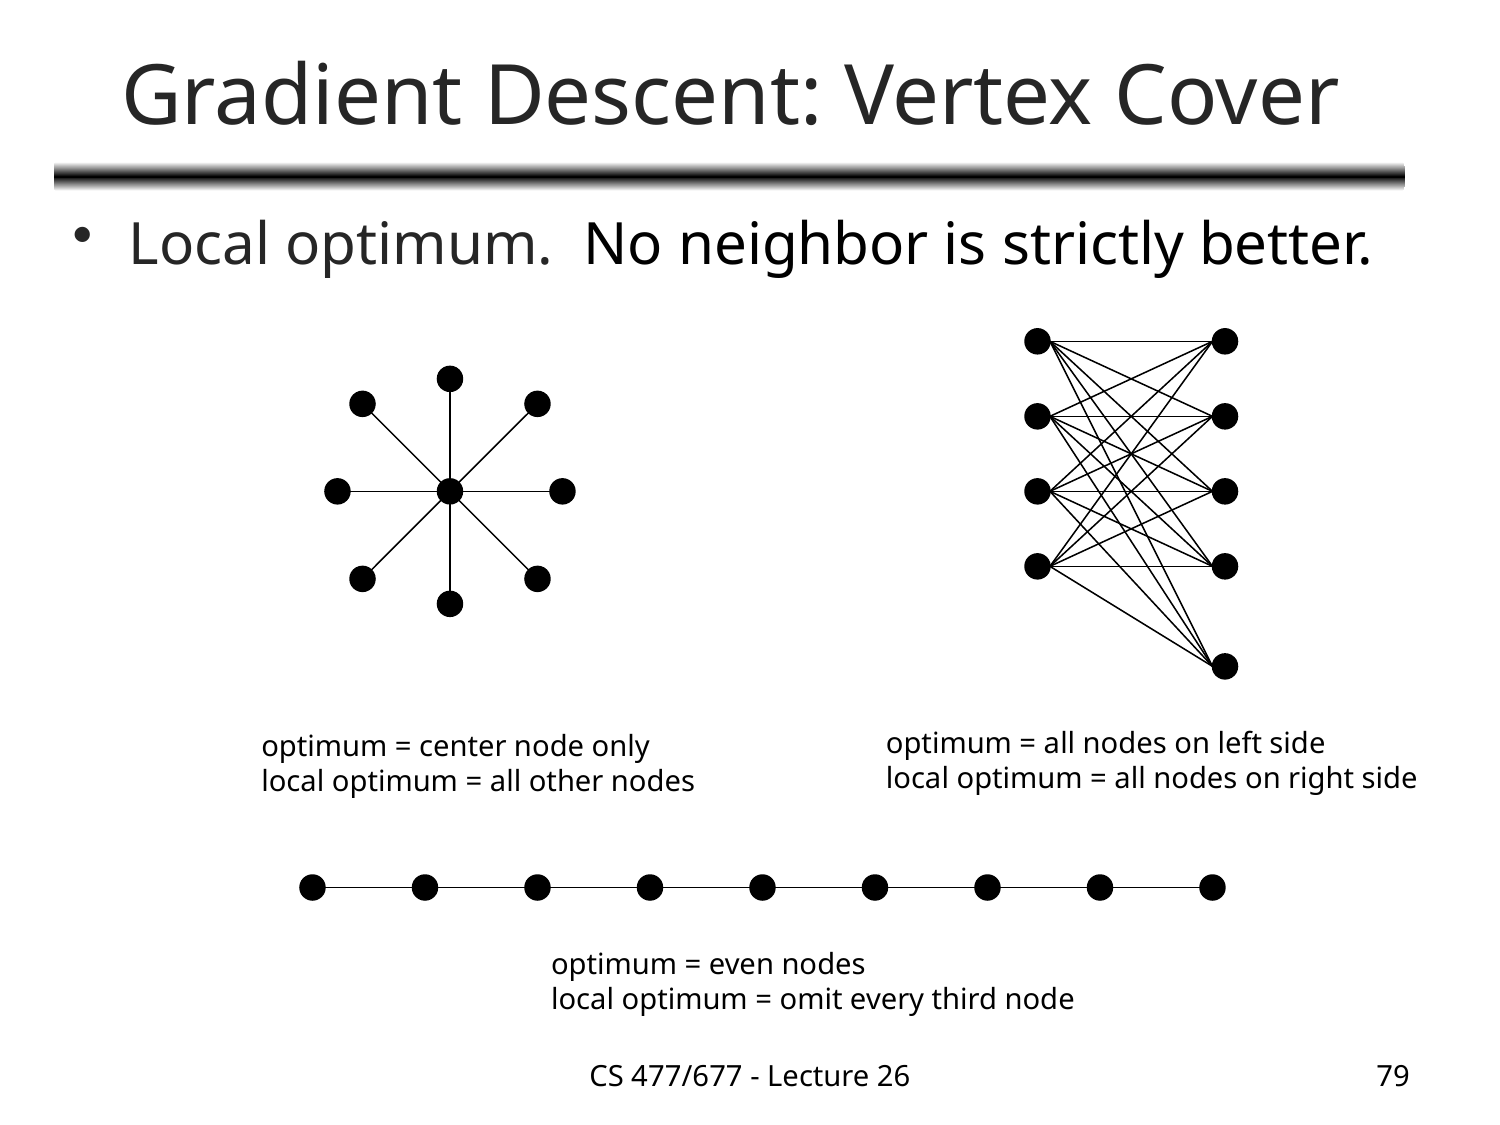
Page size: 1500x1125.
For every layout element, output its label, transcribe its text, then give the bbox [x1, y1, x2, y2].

text_box [1087, 875, 1113, 901]
text_box [300, 875, 325, 901]
text_box [1213, 328, 1238, 354]
text_box [350, 391, 376, 417]
text_box [525, 566, 550, 592]
text_box [1025, 403, 1042, 429]
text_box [1049, 575, 1213, 667]
text_box [1200, 875, 1225, 901]
text_box optimum = center node only local optimum = all other nodes [246, 720, 711, 805]
text_box [525, 875, 550, 901]
text_box [437, 482, 461, 504]
text_box [350, 566, 375, 592]
title Gradient Descent: Vertex Cover [55, 16, 1407, 166]
footer CS 477/677 - Lecture 26 [512, 1049, 988, 1103]
text_box [637, 875, 663, 901]
text_box optimum = all nodes on left side local optimum = all nodes on right side [870, 716, 1434, 802]
text_box [1025, 328, 1050, 354]
text_box [750, 875, 775, 901]
text_box [1219, 478, 1238, 504]
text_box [1049, 497, 1213, 567]
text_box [458, 499, 529, 571]
text_box [324, 478, 350, 504]
text_box [550, 478, 575, 504]
list Local optimum. No neighbor is strictly better. [57, 198, 1408, 1033]
text_box [1025, 478, 1042, 504]
text_box [975, 875, 1000, 901]
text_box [371, 499, 442, 571]
text_box [1025, 553, 1042, 579]
text_box [1218, 553, 1238, 579]
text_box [458, 412, 529, 483]
text_box [437, 366, 463, 392]
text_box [371, 412, 442, 483]
text_box optimum = even nodes local optimum = omit every third node [535, 937, 1091, 1023]
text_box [1049, 341, 1213, 415]
text_box [437, 591, 463, 617]
text_box [862, 875, 888, 901]
slide_number 79 [1074, 1049, 1426, 1103]
text_box [1214, 653, 1238, 679]
text_box [525, 391, 550, 417]
text_box [1218, 403, 1238, 429]
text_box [1049, 416, 1213, 492]
text_box [412, 875, 438, 901]
